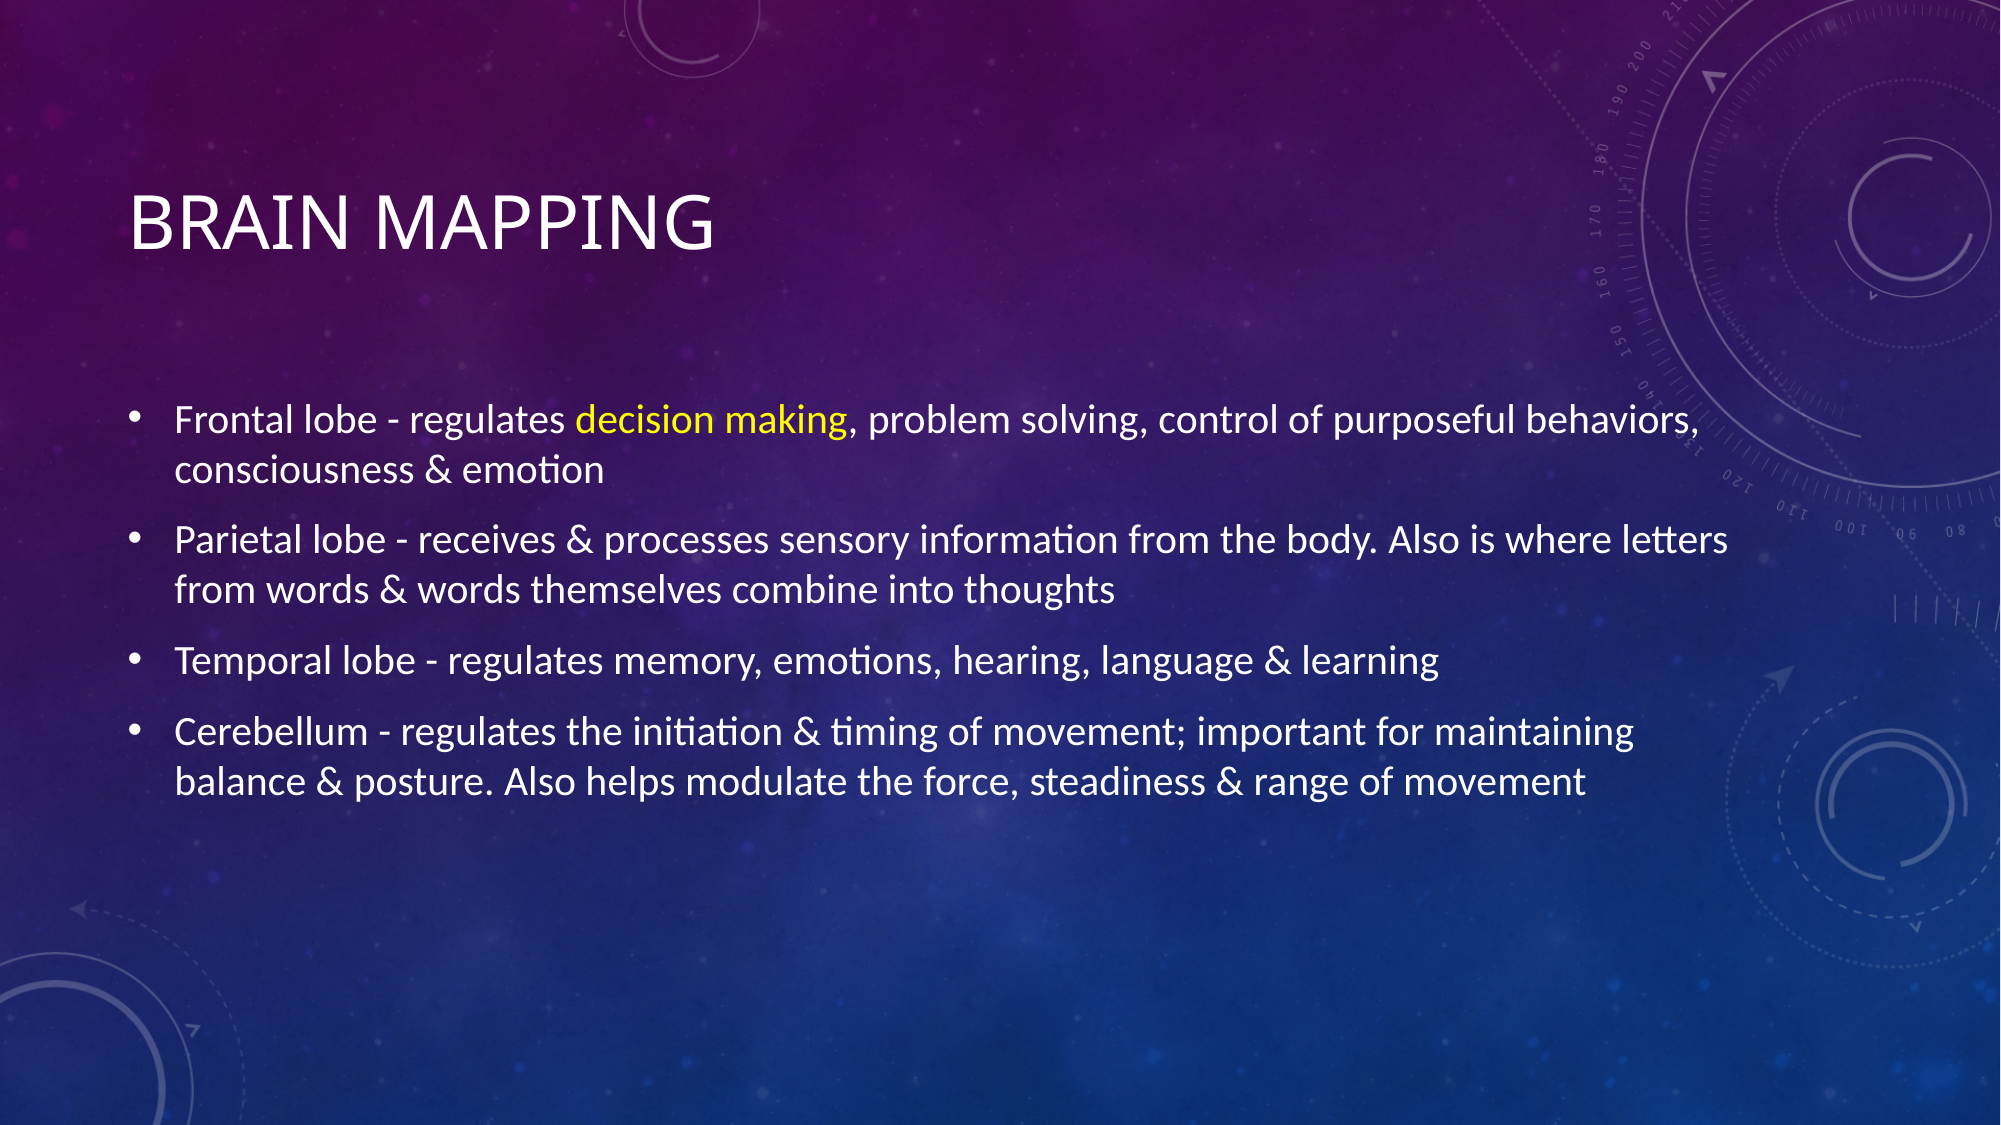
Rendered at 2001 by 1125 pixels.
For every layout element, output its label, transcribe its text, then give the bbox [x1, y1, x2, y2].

picture [0, 0, 2001, 1125]
list Frontal lobe - regulates decision making, problem solving, control of purposeful behaviors, consciousness & emotion Parietal lobe - receives & processes sensory information from the body. Also is where letters from words & words themselves combine into thoughts Temporal lobe - regulates memory, emotions, hearing, language & learning Cerebellum - regulates the initiation & timing of movement; important for maintaining balance & posture. Also helps modulate the force, steadiness & range of movement [112, 351, 1775, 845]
title Brain Mapping [112, 99, 1775, 339]
